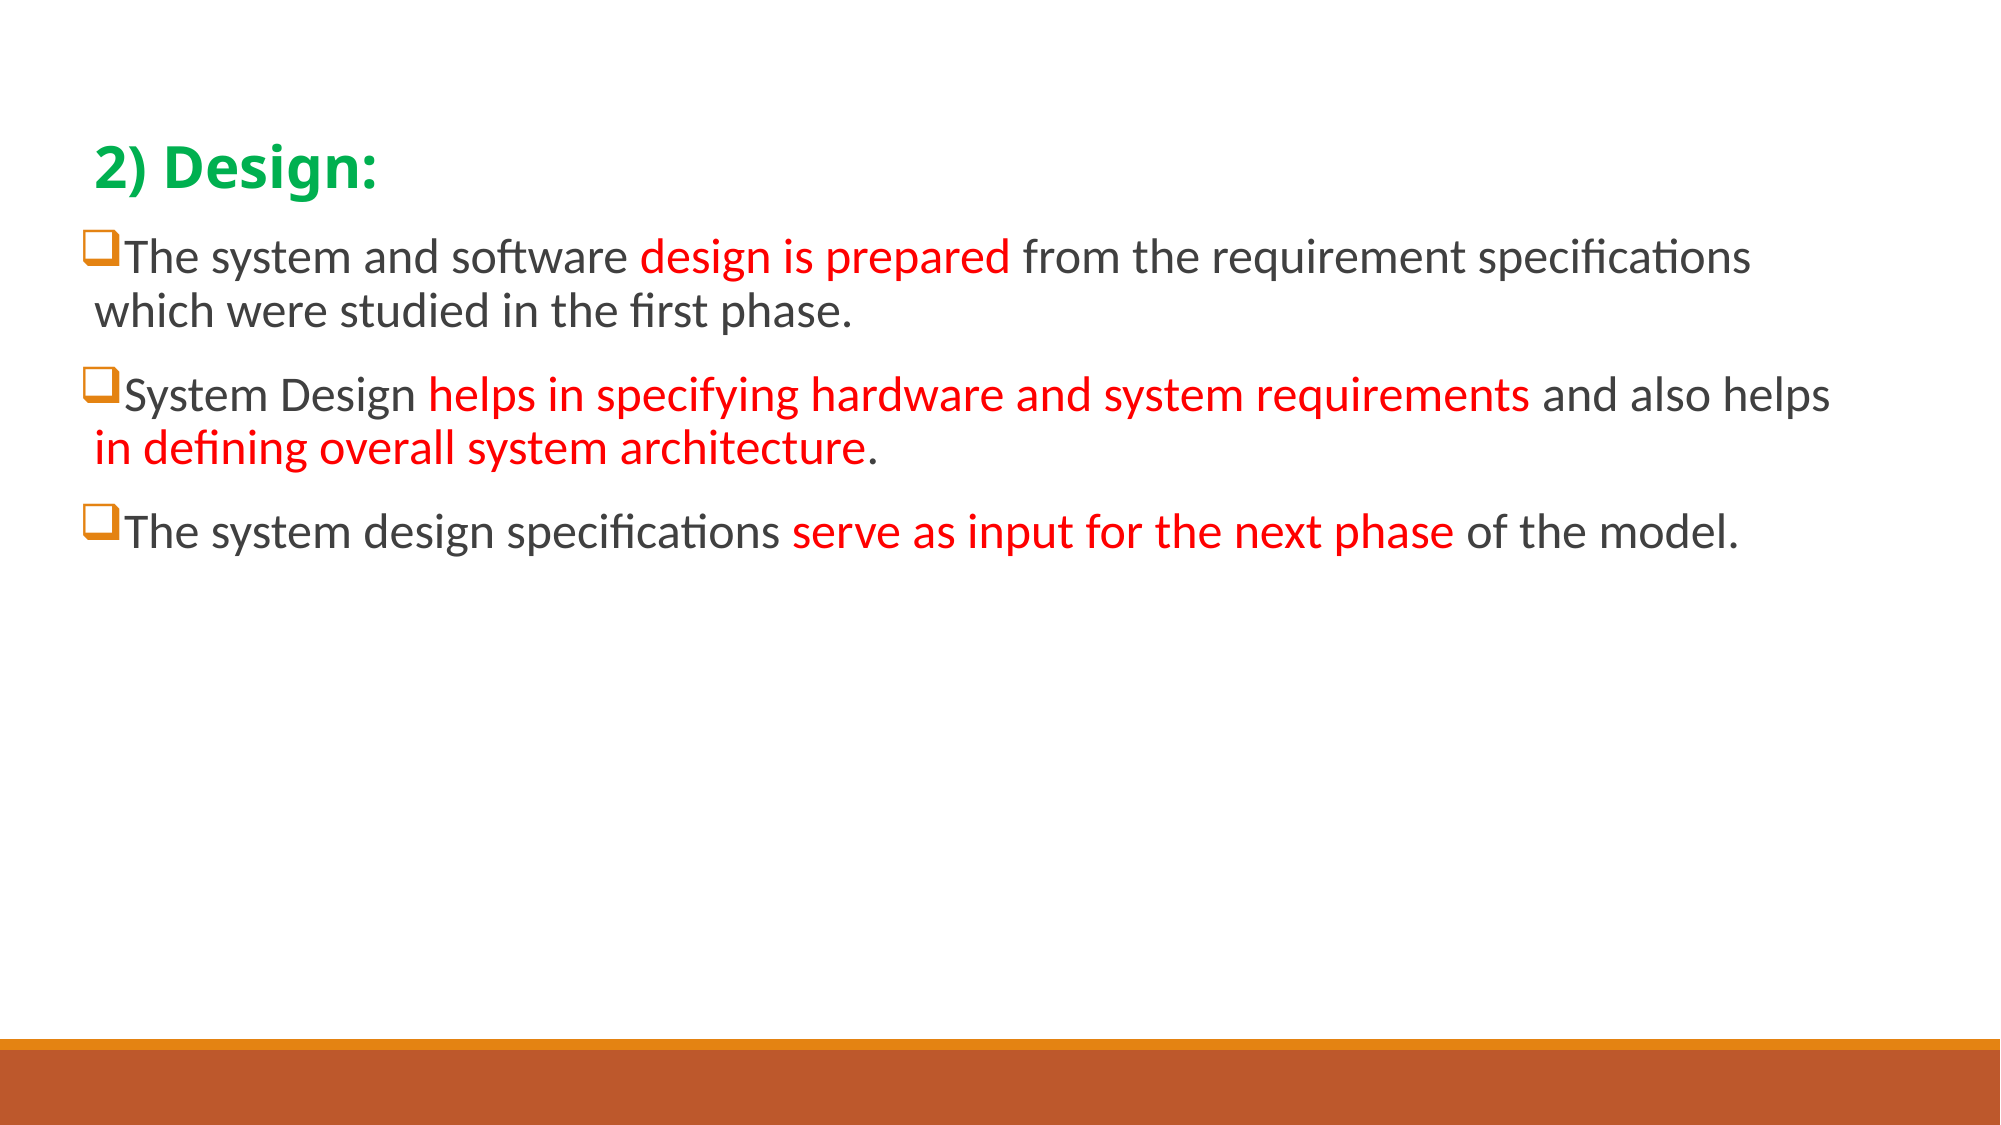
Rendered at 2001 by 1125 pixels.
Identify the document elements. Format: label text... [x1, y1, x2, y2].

subtitle 2) Design: The system and software design is prepared from the requirement specifications which were studied in the first phase. System Design helps in specifying hardware and system requirements and also helps in defining overall system architecture. The system design specifications serve as input for the next phase of the model. [79, 131, 1861, 986]
